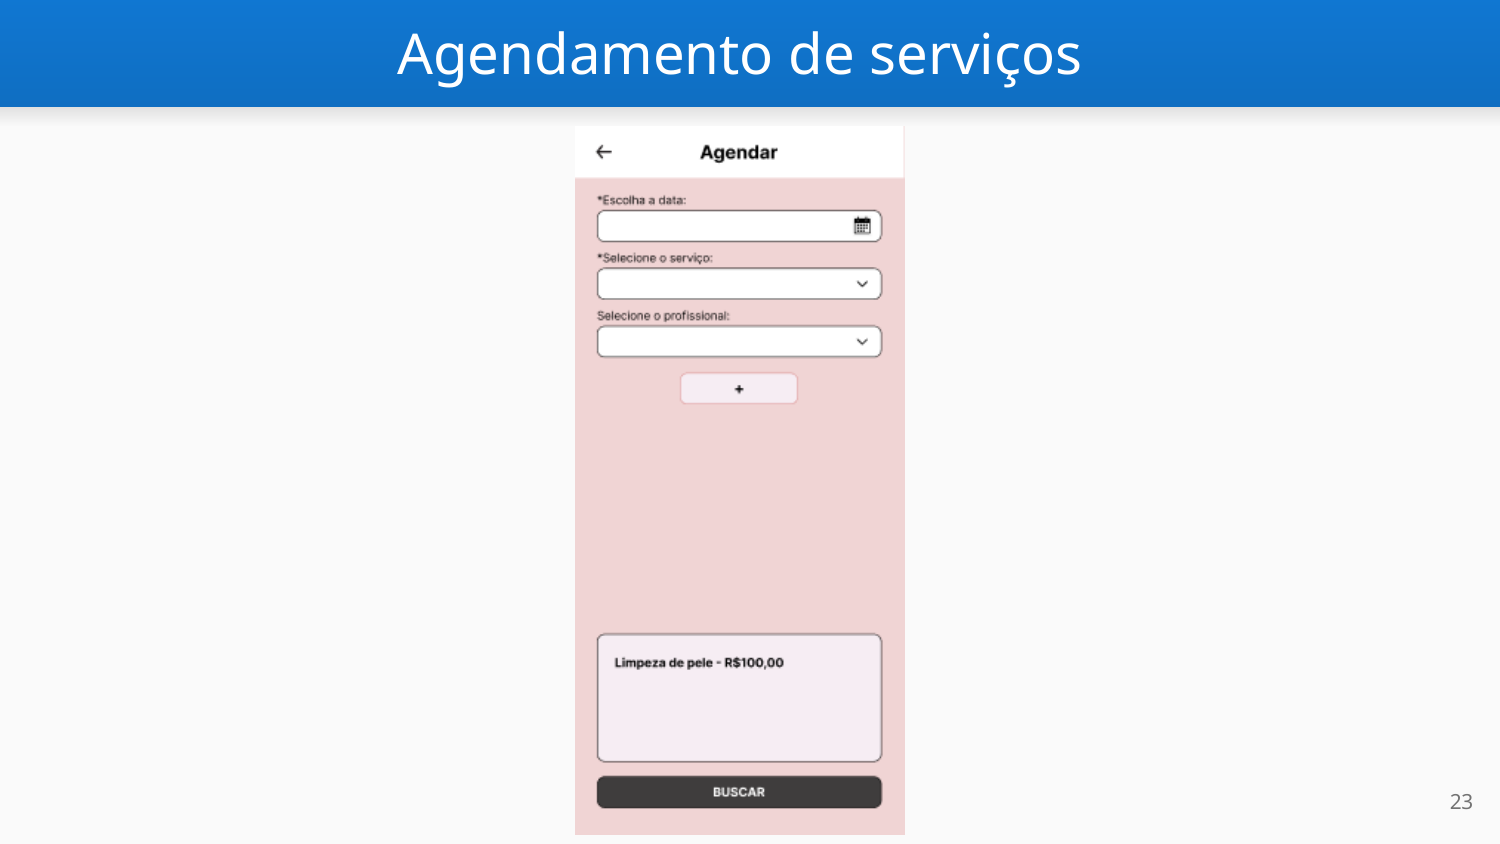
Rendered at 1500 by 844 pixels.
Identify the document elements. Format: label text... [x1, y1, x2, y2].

picture [575, 126, 905, 836]
slide_number ‹#› [1398, 770, 1489, 835]
title Agendamento de serviços [16, 2, 1464, 102]
